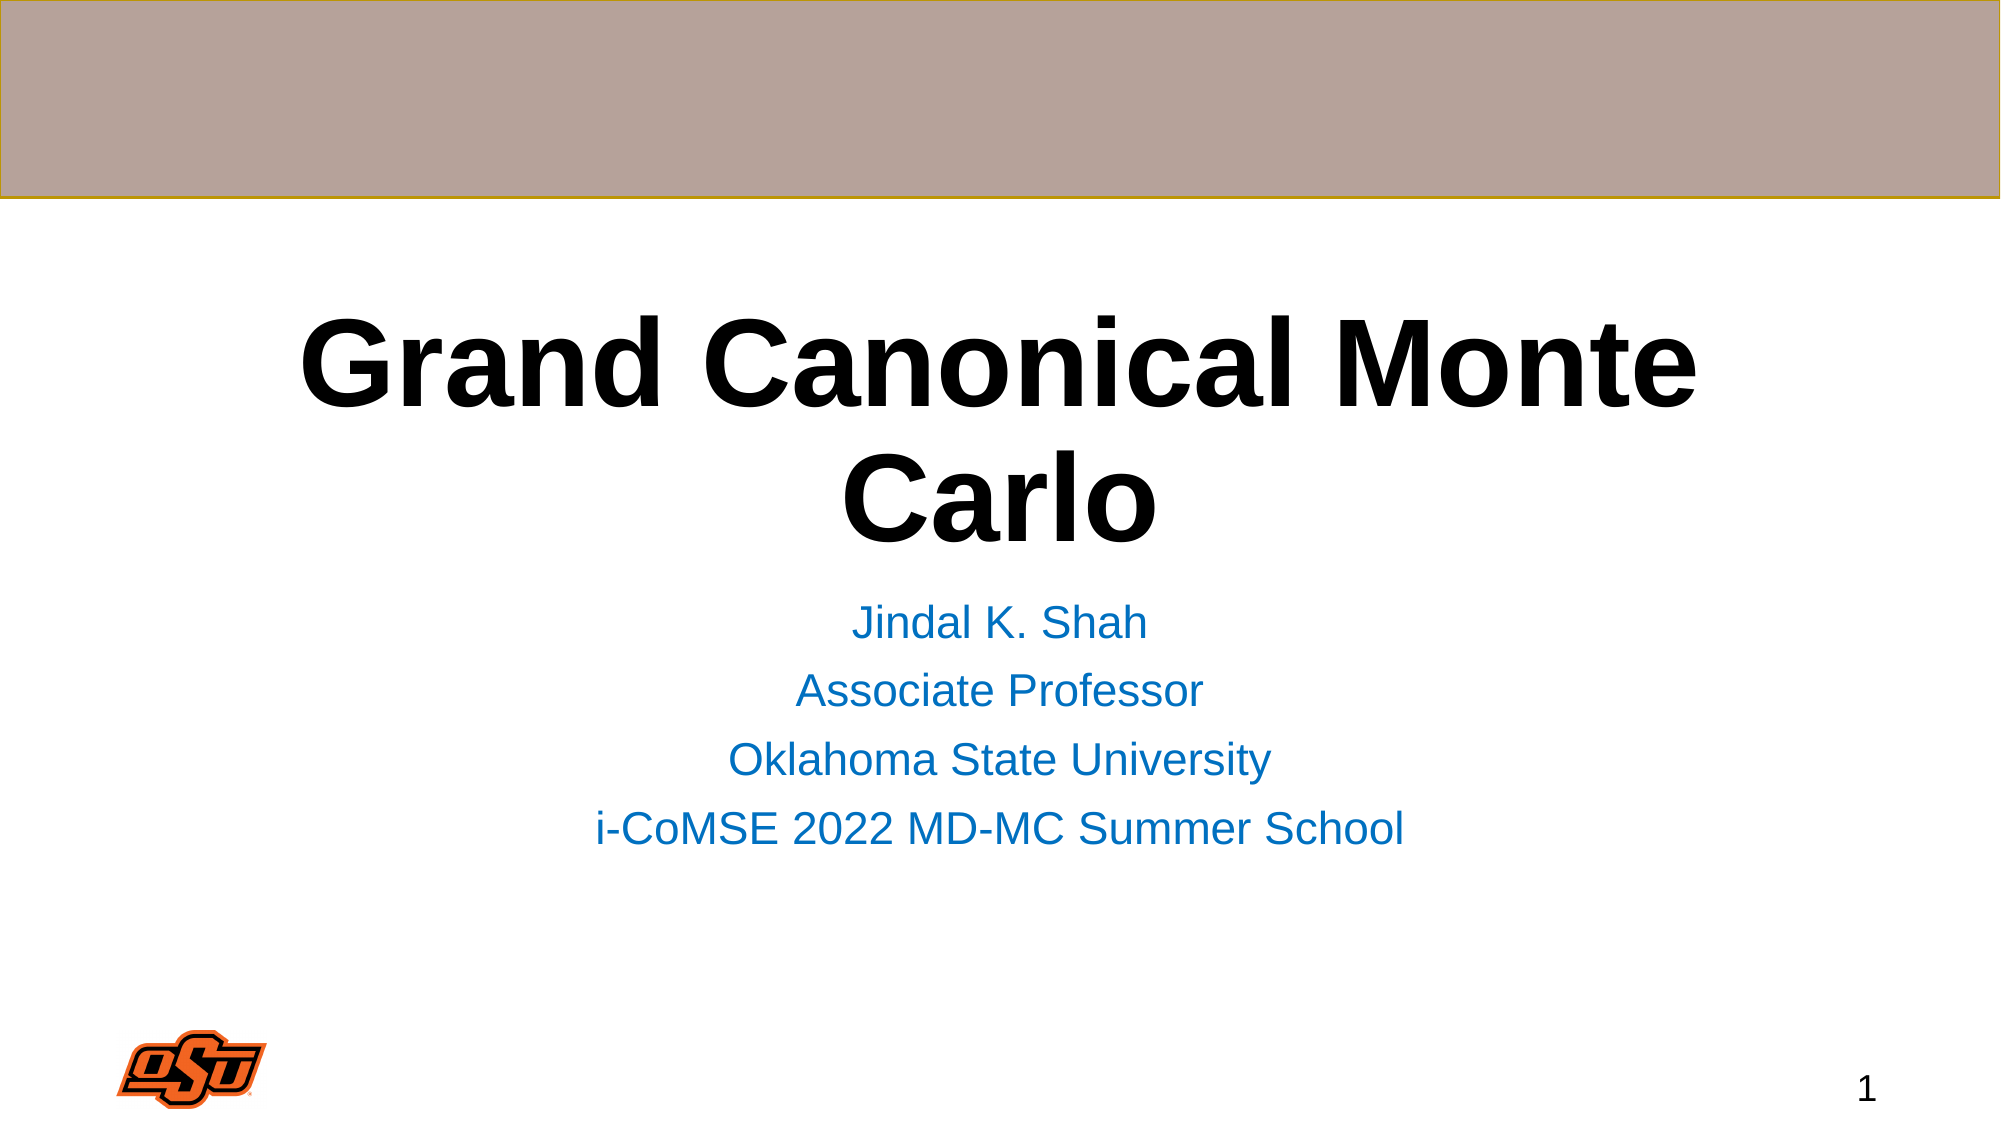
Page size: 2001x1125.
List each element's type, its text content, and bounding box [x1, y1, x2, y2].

picture [116, 1030, 267, 1109]
subtitle Jindal K. Shah Associate Professor Oklahoma State University i-CoMSE 2022 MD-MC Summer School [249, 590, 1750, 863]
text_box 1 [1841, 1057, 2000, 1117]
title Grand Canonical Monte Carlo [249, 184, 1750, 576]
